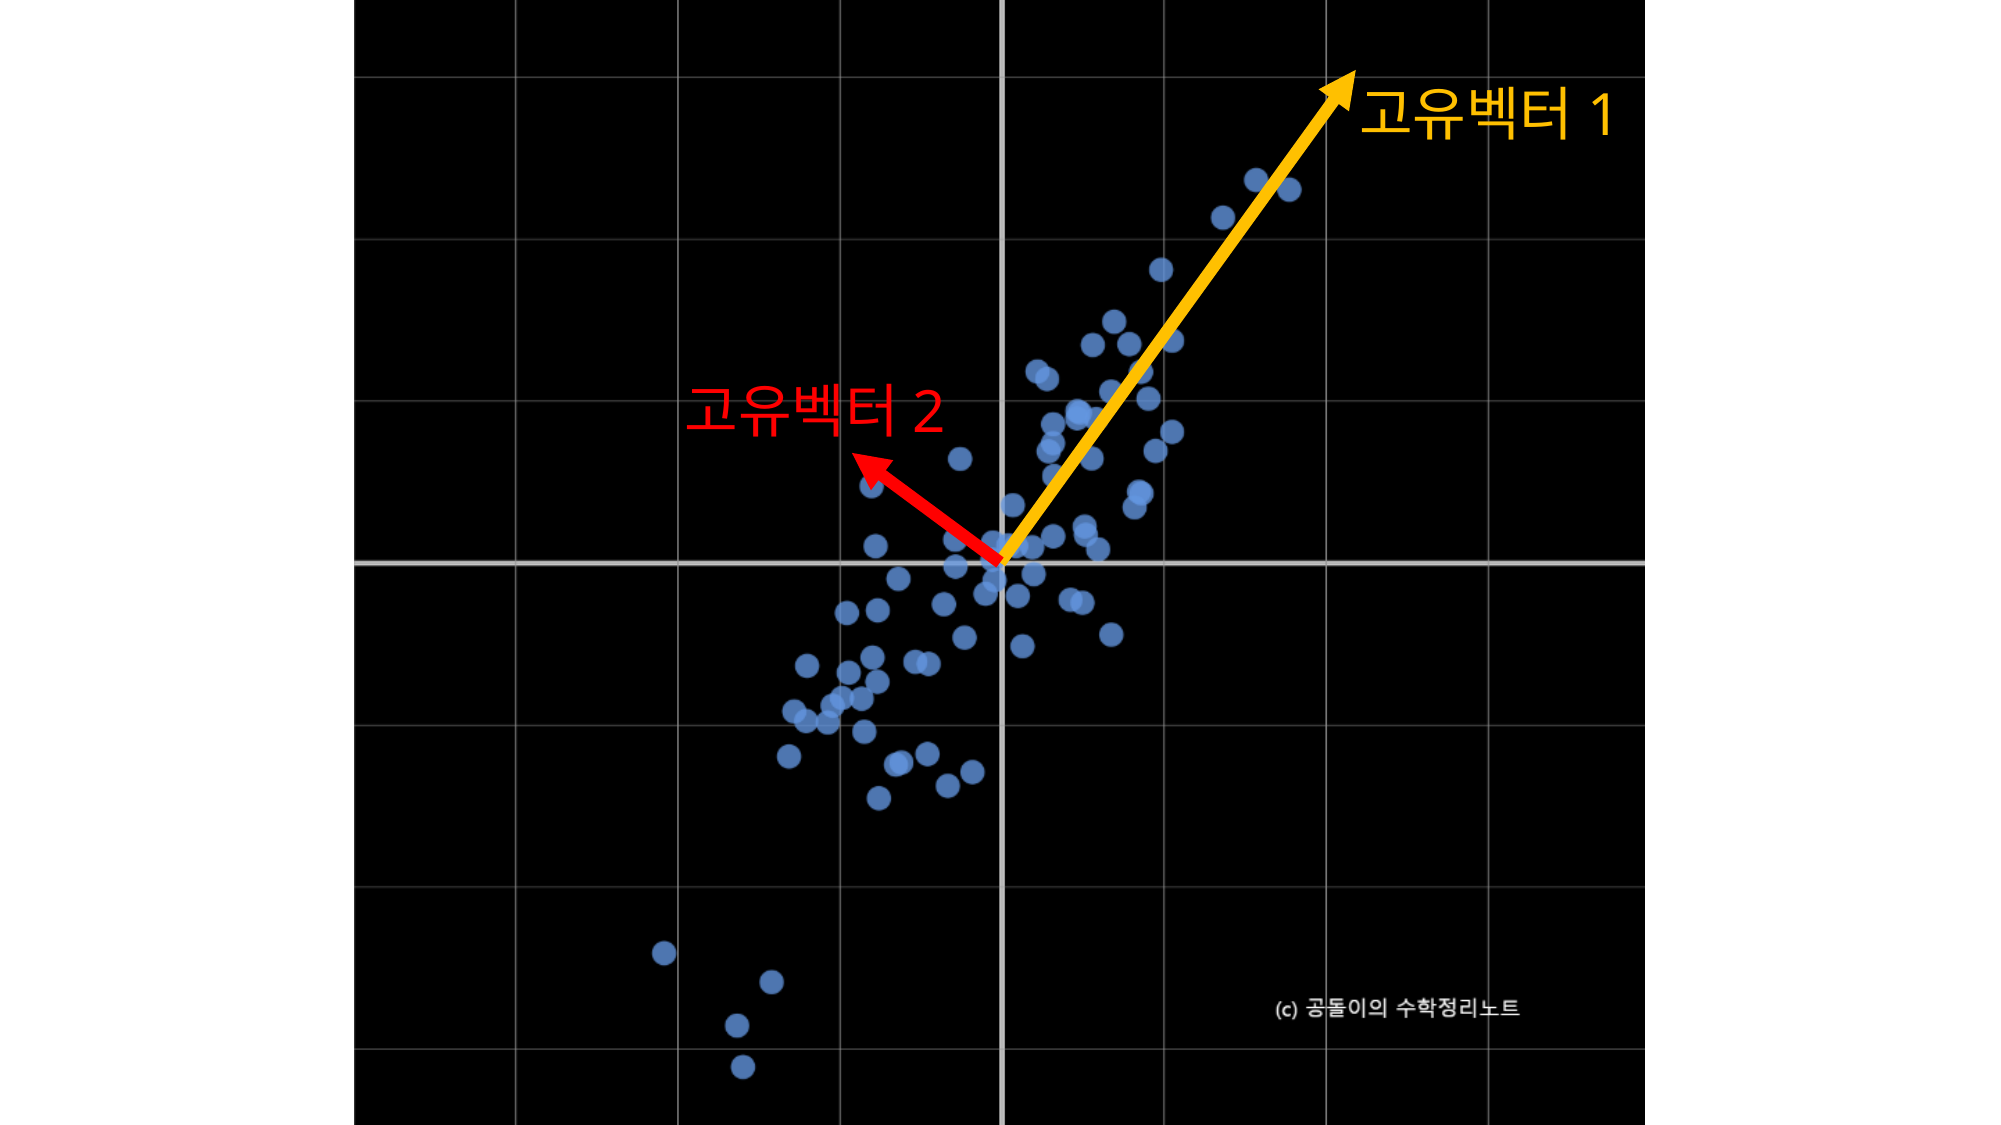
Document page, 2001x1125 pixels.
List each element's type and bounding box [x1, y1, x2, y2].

text_box [851, 452, 1000, 563]
text_box [999, 69, 1356, 563]
picture [354, 0, 1646, 1125]
